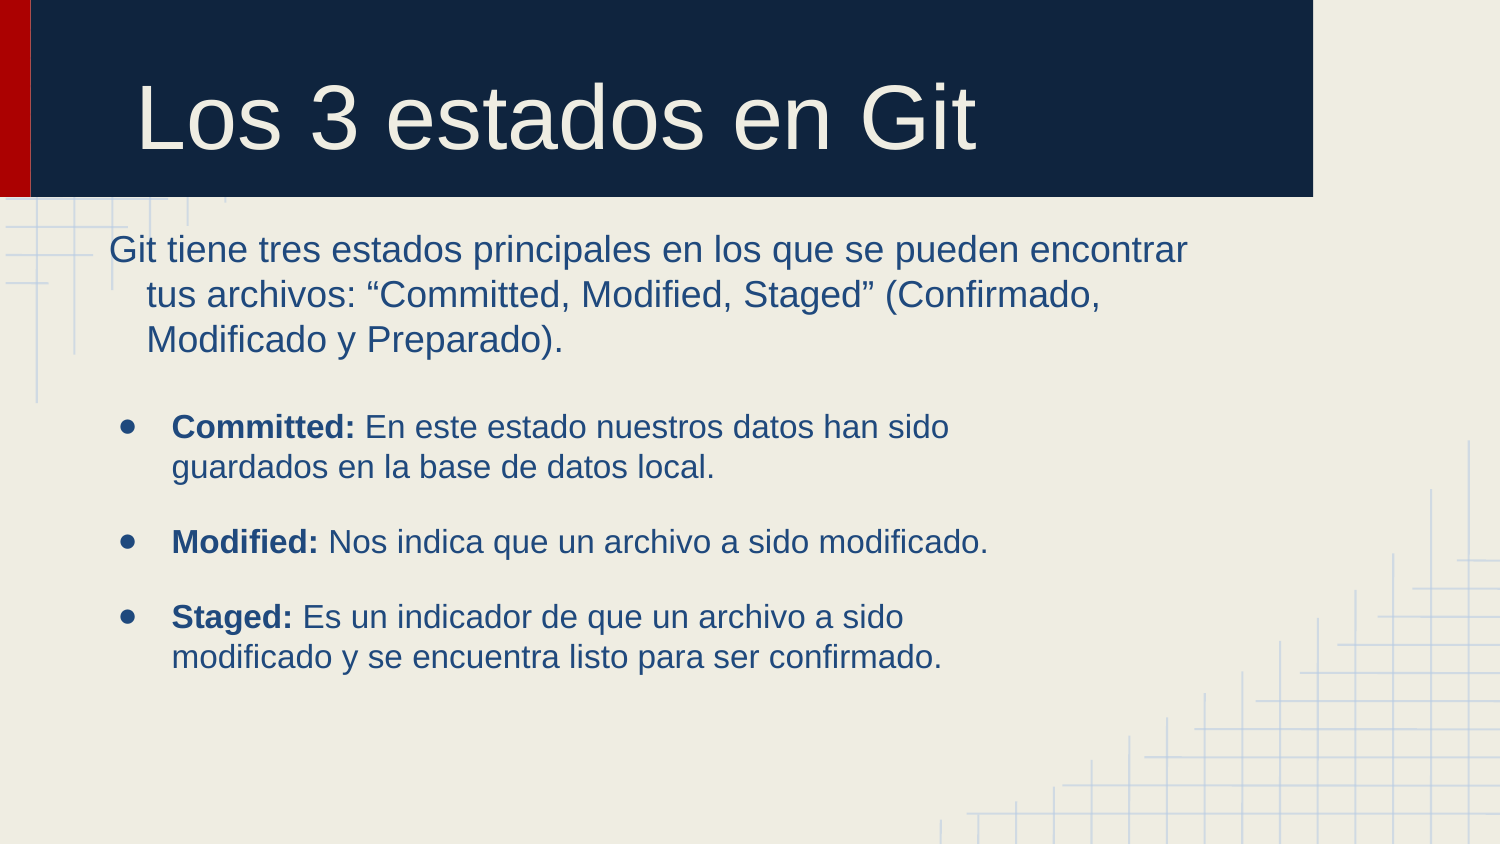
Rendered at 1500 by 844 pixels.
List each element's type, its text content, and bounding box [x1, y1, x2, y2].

title Los 3 estados en Git [75, 16, 1276, 183]
text_box Committed: En este estado nuestros datos han sido guardados en la base de datos local. Modified: Nos indica que un archivo a sido modificado. Staged: Es un indicador de que un archivo a sido modificado y se encuentra listo para ser confirmado. [81, 390, 1013, 844]
list Git tiene tres estados principales en los que se pueden encontrar tus archivos: “Committed, Modified, Staged” (Confirmado, Modificado y Preparado). [75, 209, 1234, 377]
